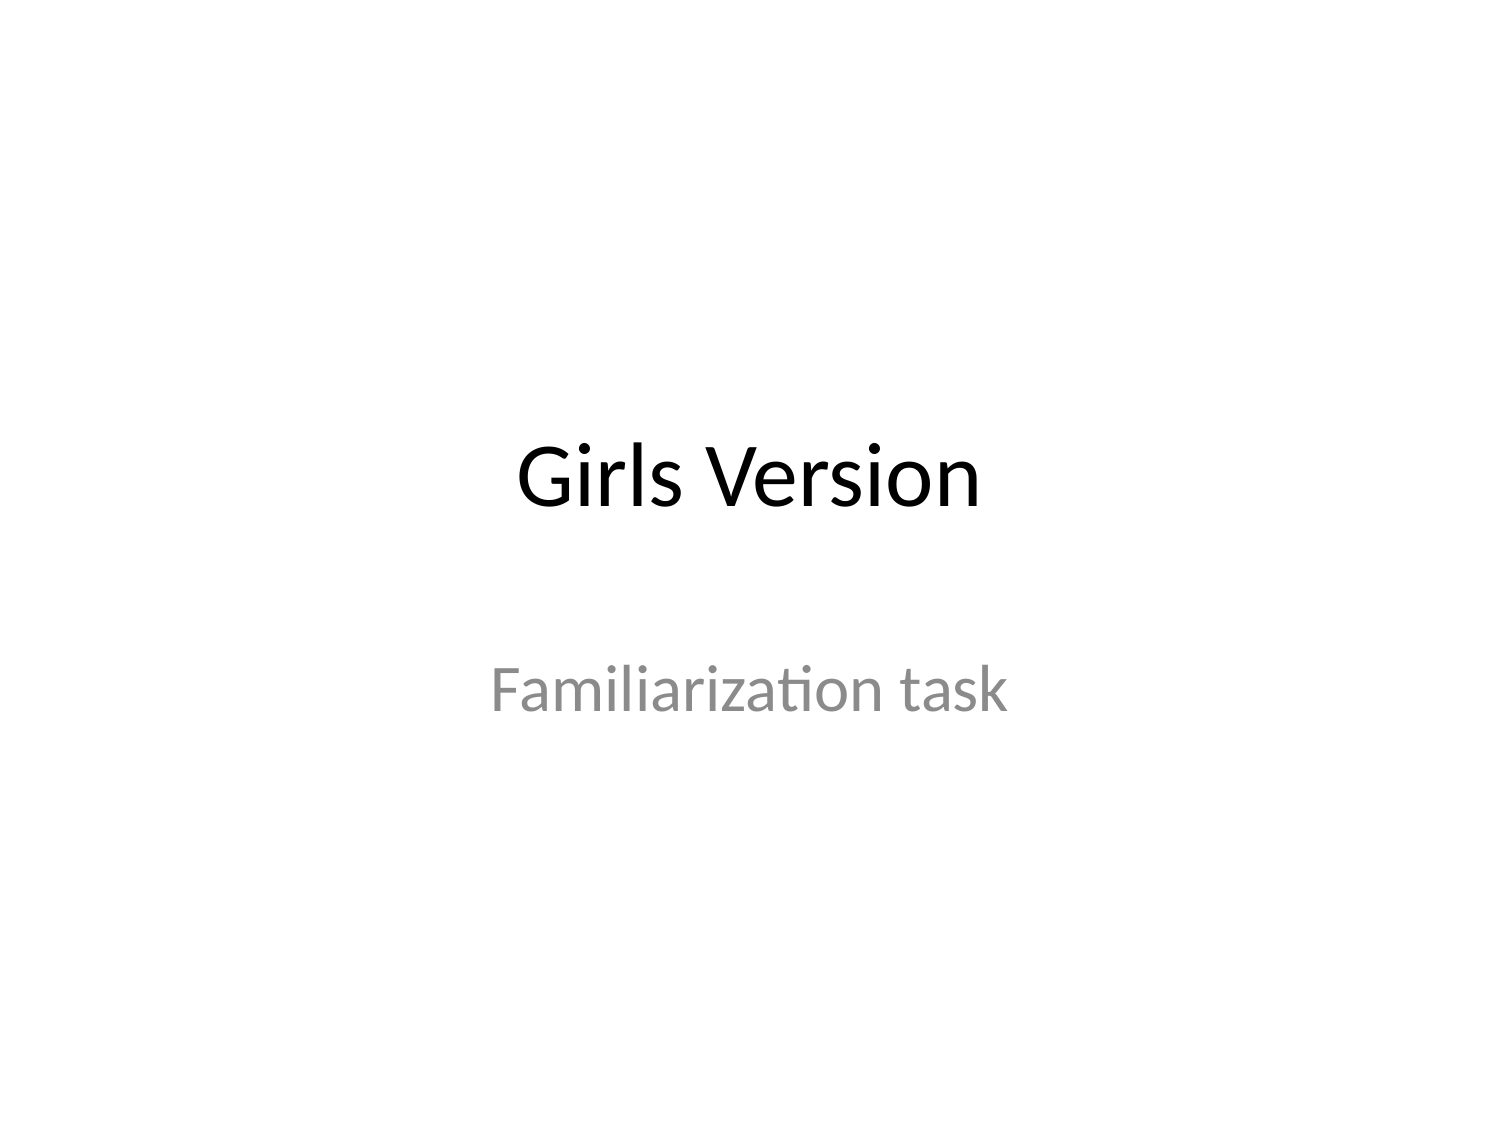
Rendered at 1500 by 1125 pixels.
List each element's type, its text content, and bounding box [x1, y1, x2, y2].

title Girls Version [112, 349, 1388, 591]
subtitle Familiarization task [225, 637, 1275, 925]
